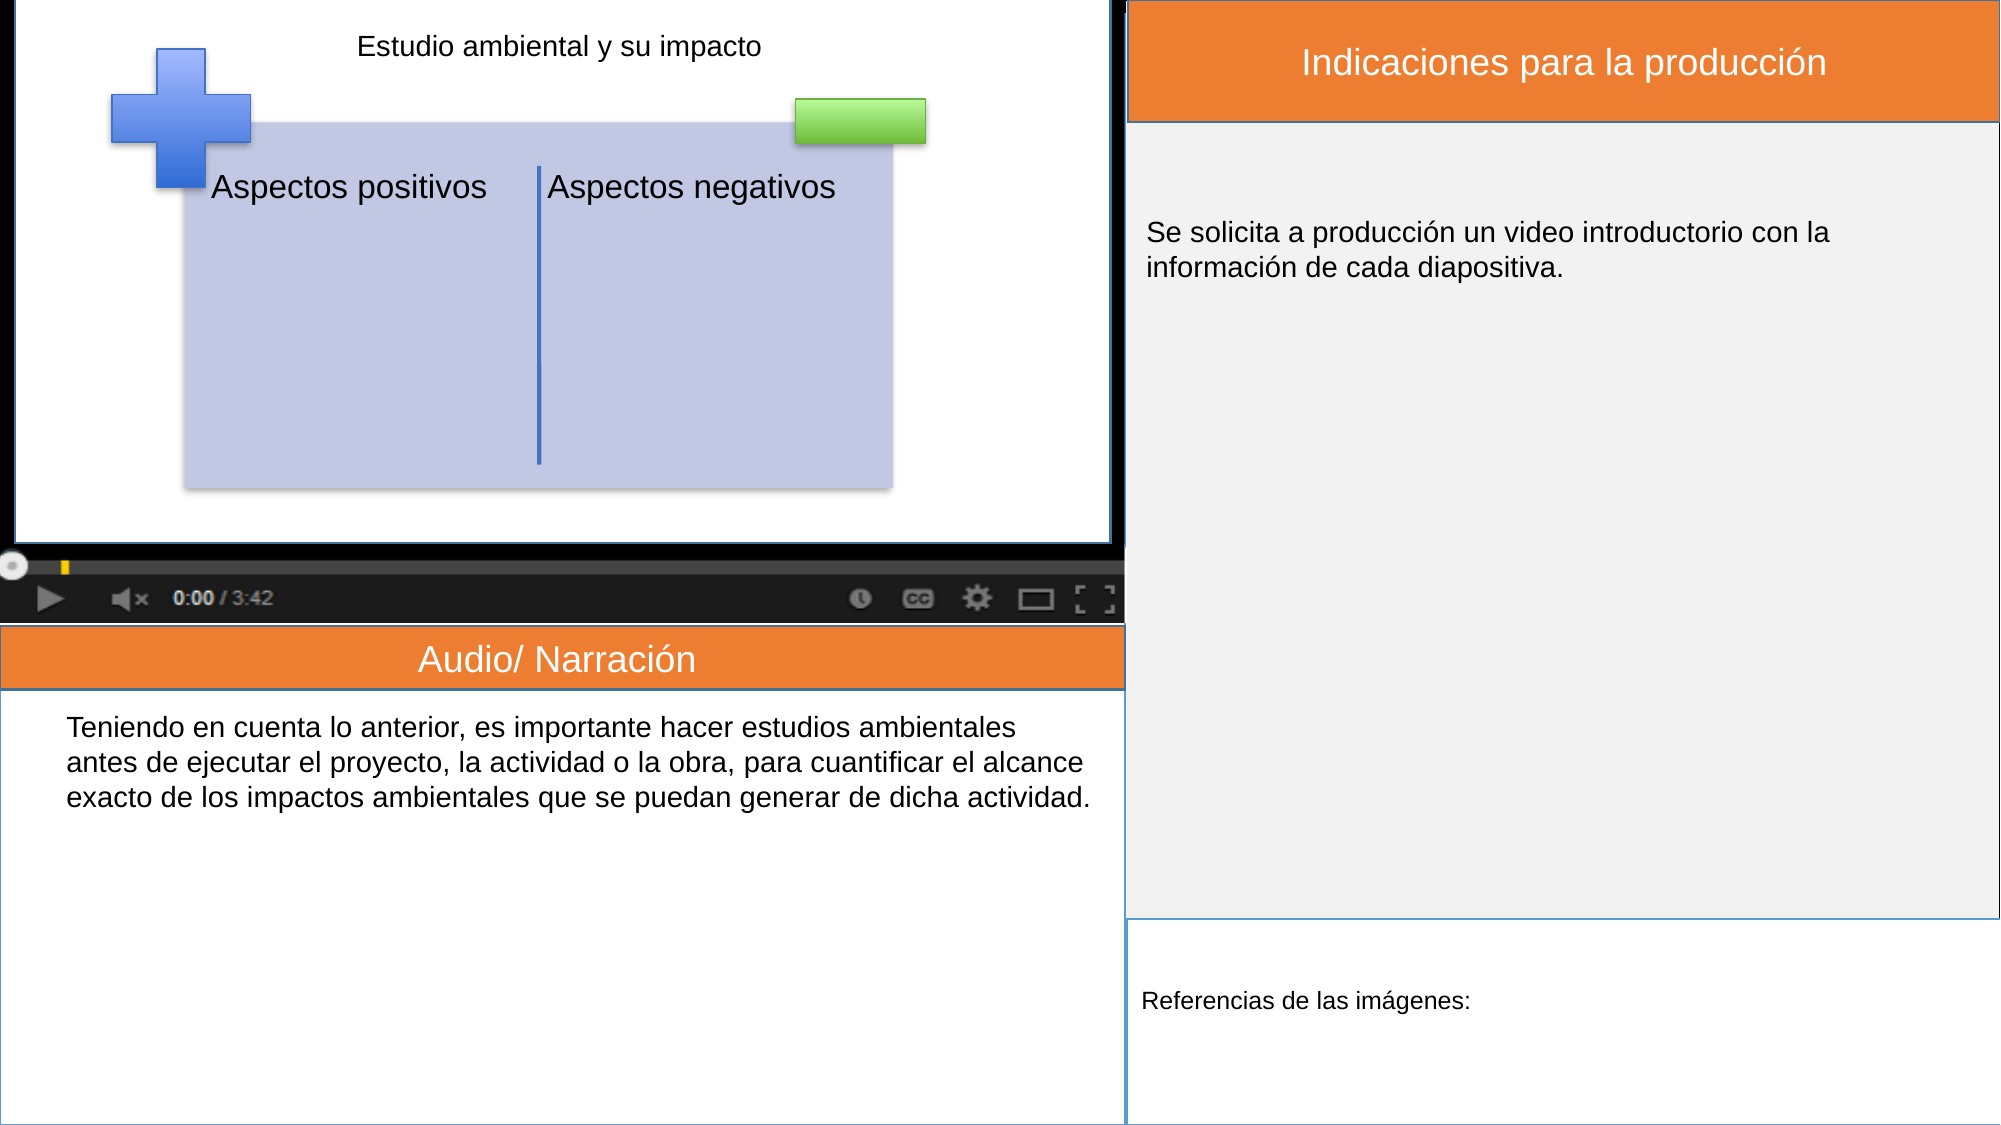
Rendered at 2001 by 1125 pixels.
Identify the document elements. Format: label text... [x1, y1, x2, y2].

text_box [0, 0, 1127, 623]
text_box Audio/ Narración [0, 631, 1125, 690]
text_box [0, 690, 1125, 1125]
text_box Teniendo en cuenta lo anterior, es importante hacer estudios ambientales antes de ejecutar el proyecto, la actividad o la obra, para cuantificar el alcance exacto de los impactos ambientales que se puedan generar de dicha actividad. [51, 700, 1111, 883]
text_box [1125, 624, 2000, 1125]
text_box [1131, 122, 2000, 206]
text_box Referencias de las imágenes: [1126, 918, 2000, 1125]
text_box Indicaciones para la producción [1131, 0, 2000, 122]
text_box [111, 0, 926, 555]
text_box Se solicita a producción un video introductorio con la información de cada diapositiva. [1131, 206, 2000, 701]
